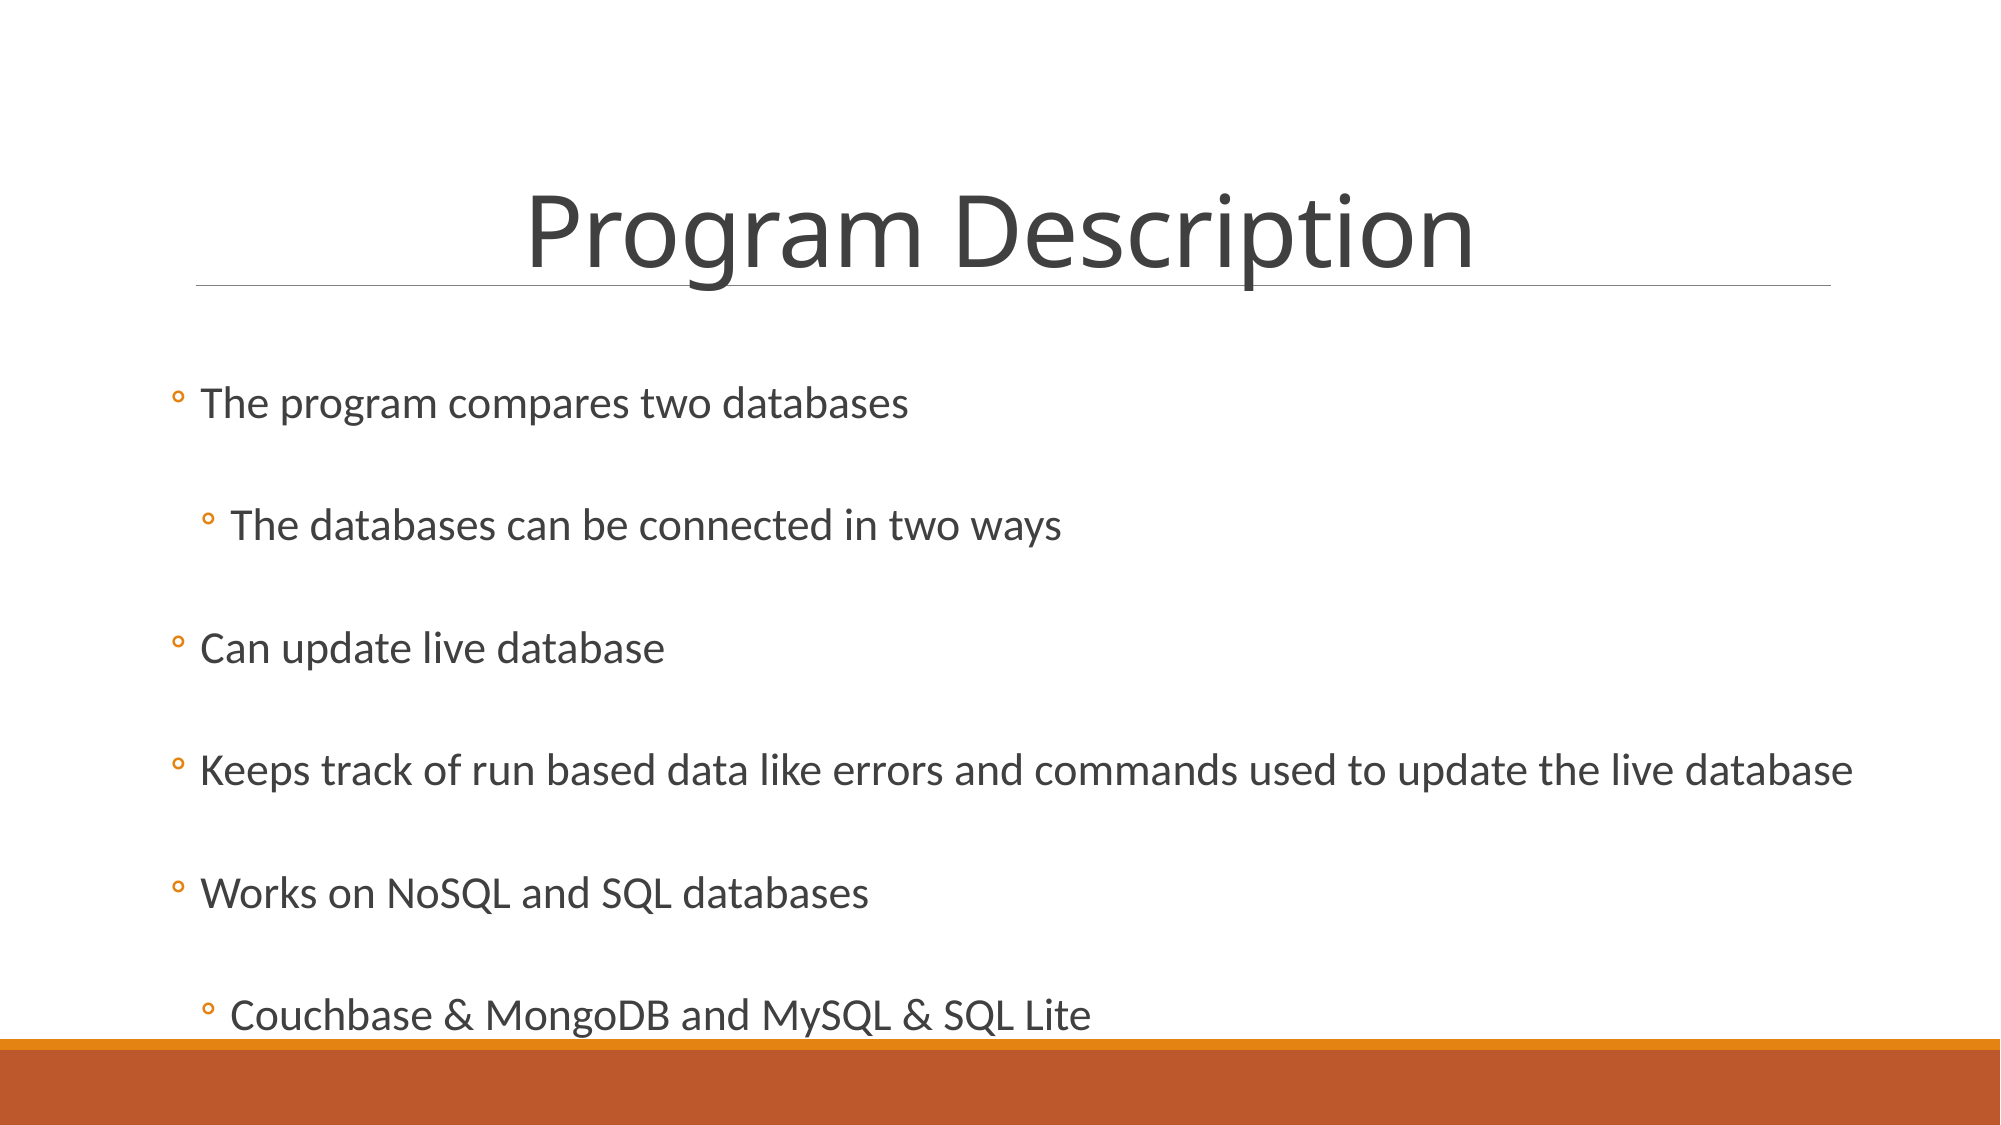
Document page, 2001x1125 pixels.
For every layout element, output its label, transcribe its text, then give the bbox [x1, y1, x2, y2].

title Program Description [175, 57, 1826, 296]
list The program compares two databases The databases can be connected in two ways Can update live database Keeps track of run based data like errors and commands used to update the live database Works on NoSQL and SQL databases Couchbase & MongoDB and MySQL & SQL Lite [137, 309, 1865, 1002]
